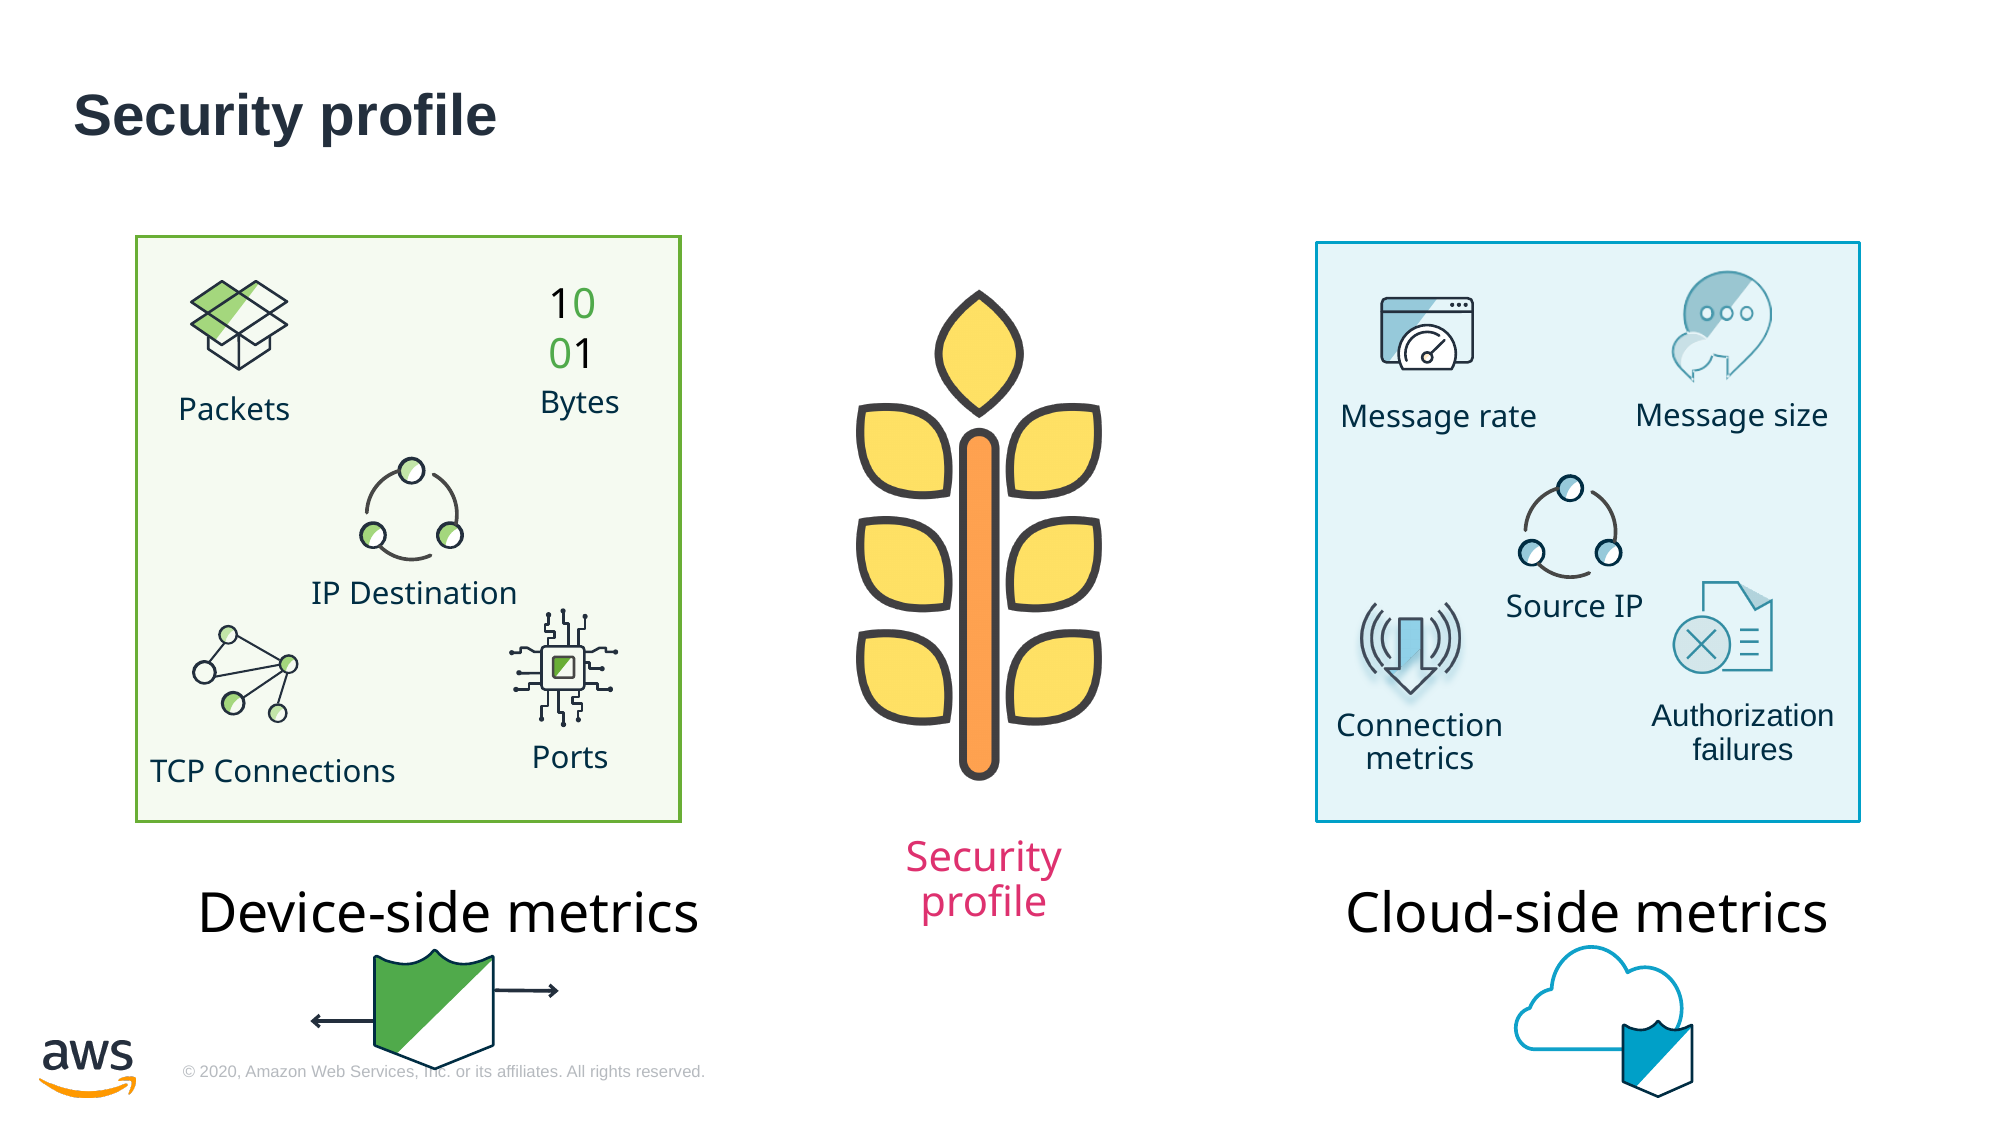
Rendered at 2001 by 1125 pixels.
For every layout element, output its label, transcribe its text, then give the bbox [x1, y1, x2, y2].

text_box 1001 [531, 269, 614, 354]
text_box [136, 236, 680, 709]
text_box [1381, 298, 1473, 370]
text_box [1622, 1021, 1693, 1098]
text_box Bytes [453, 354, 707, 453]
text_box [136, 460, 359, 822]
text_box Authorization failures [1616, 684, 1870, 782]
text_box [1517, 474, 1623, 578]
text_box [191, 281, 288, 370]
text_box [191, 624, 299, 723]
text_box Device-side metrics [166, 864, 732, 965]
text_box Ports [443, 709, 698, 808]
picture [1360, 602, 1461, 695]
text_box Cloud-side metrics [1304, 864, 1870, 965]
title Security profile [43, 67, 1963, 166]
text_box Security profile [846, 826, 1122, 1086]
picture [39, 1040, 136, 1098]
text_box [299, 644, 680, 822]
text_box IP Destination [287, 545, 542, 644]
picture [1671, 270, 1772, 384]
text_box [359, 456, 464, 560]
text_box Connection metrics [1293, 693, 1547, 792]
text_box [373, 950, 494, 1070]
text_box [1515, 965, 1682, 1050]
text_box TCP Connections [146, 723, 400, 822]
text_box Source IP [1448, 558, 1702, 657]
picture [855, 289, 1102, 781]
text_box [509, 608, 619, 728]
text_box Message rate [1311, 368, 1566, 466]
text_box Message size [1605, 367, 1859, 466]
text_box Packets [107, 361, 361, 460]
text_box [1316, 242, 1860, 822]
picture [1672, 581, 1773, 674]
